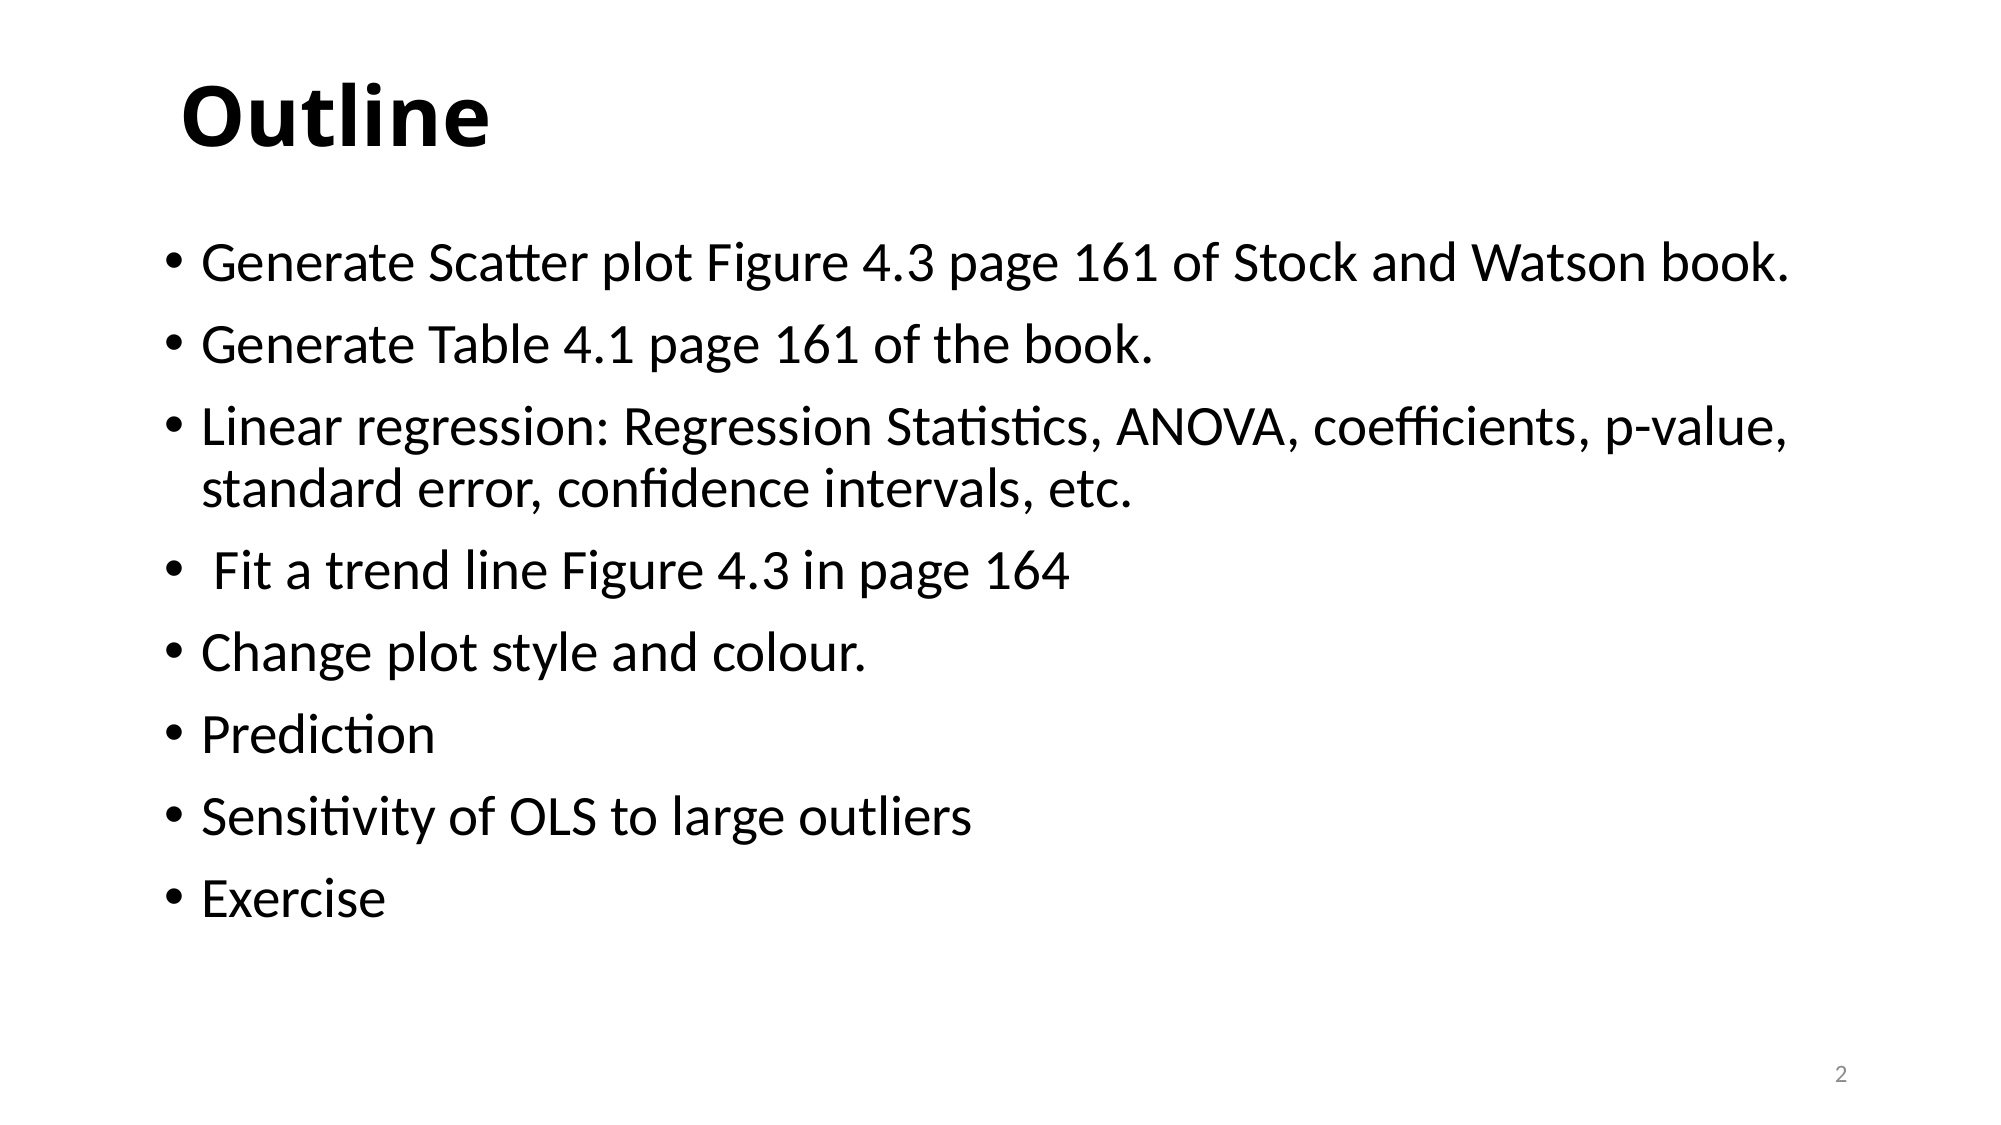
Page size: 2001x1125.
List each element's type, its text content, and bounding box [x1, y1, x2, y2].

list Generate Scatter plot Figure 4.3 page 161 of Stock and Watson book. Generate Table 4.1 page 161 of the book. Linear regression: Regression Statistics, ANOVA, coefficients, p-value, standard error, confidence intervals, etc. Fit a trend line Figure 4.3 in page 164 Change plot style and colour. Prediction Sensitivity of OLS to large outliers Exercise [149, 225, 1875, 939]
title Outline [164, 59, 1863, 180]
slide_number 2 [1412, 1042, 1863, 1103]
